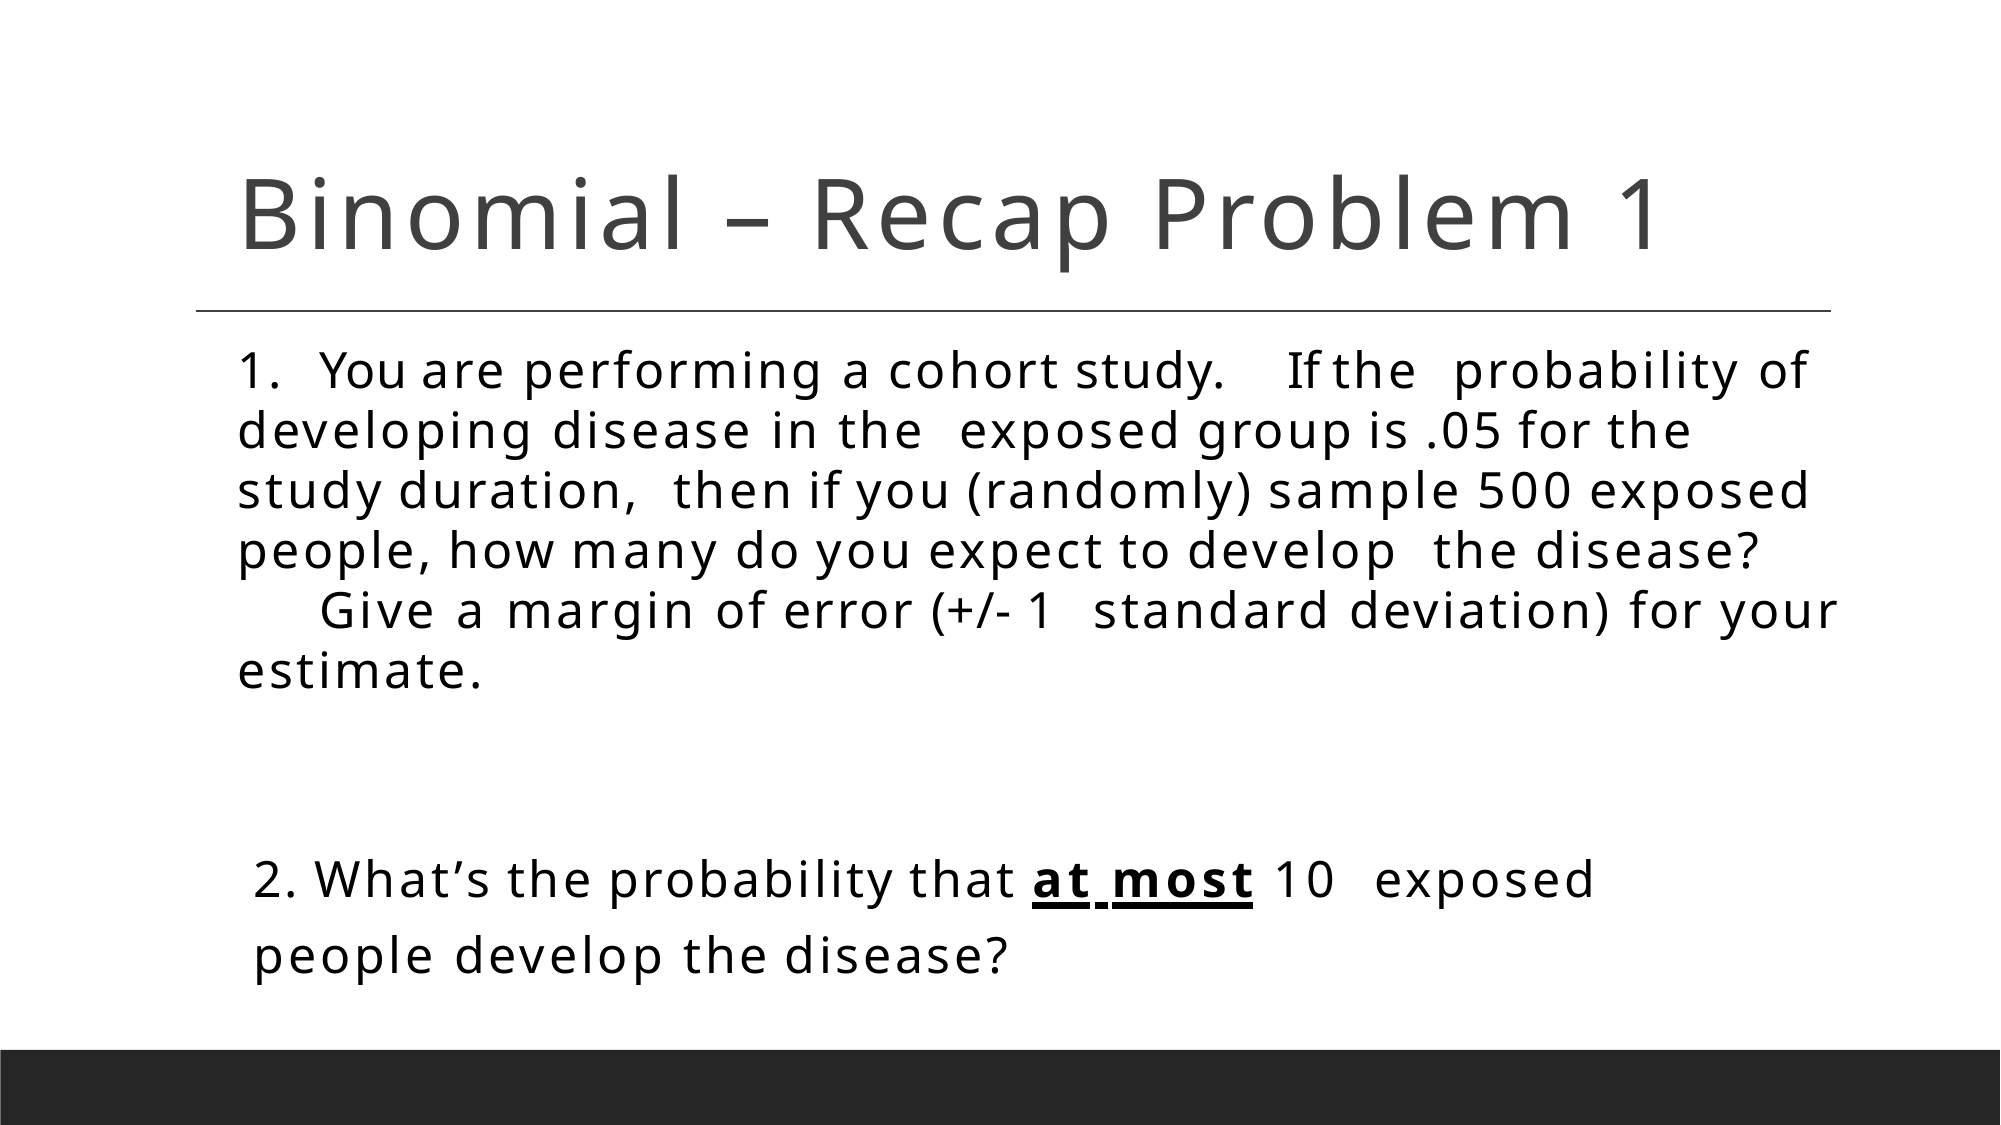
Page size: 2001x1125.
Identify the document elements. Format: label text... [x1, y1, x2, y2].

text_box 2. What’s the probability that at most 10 exposed people develop the disease? [251, 829, 1768, 984]
text_box 1. You are performing a cohort study. If the probability of developing disease in the exposed group is .05 for the study duration, then if you (randomly) sample 500 exposed people, how many do you expect to develop the disease? Give a margin of error (+/- 1 standard deviation) for your estimate. [235, 336, 1847, 699]
title Binomial – Recap Problem 1 [235, 79, 1805, 270]
